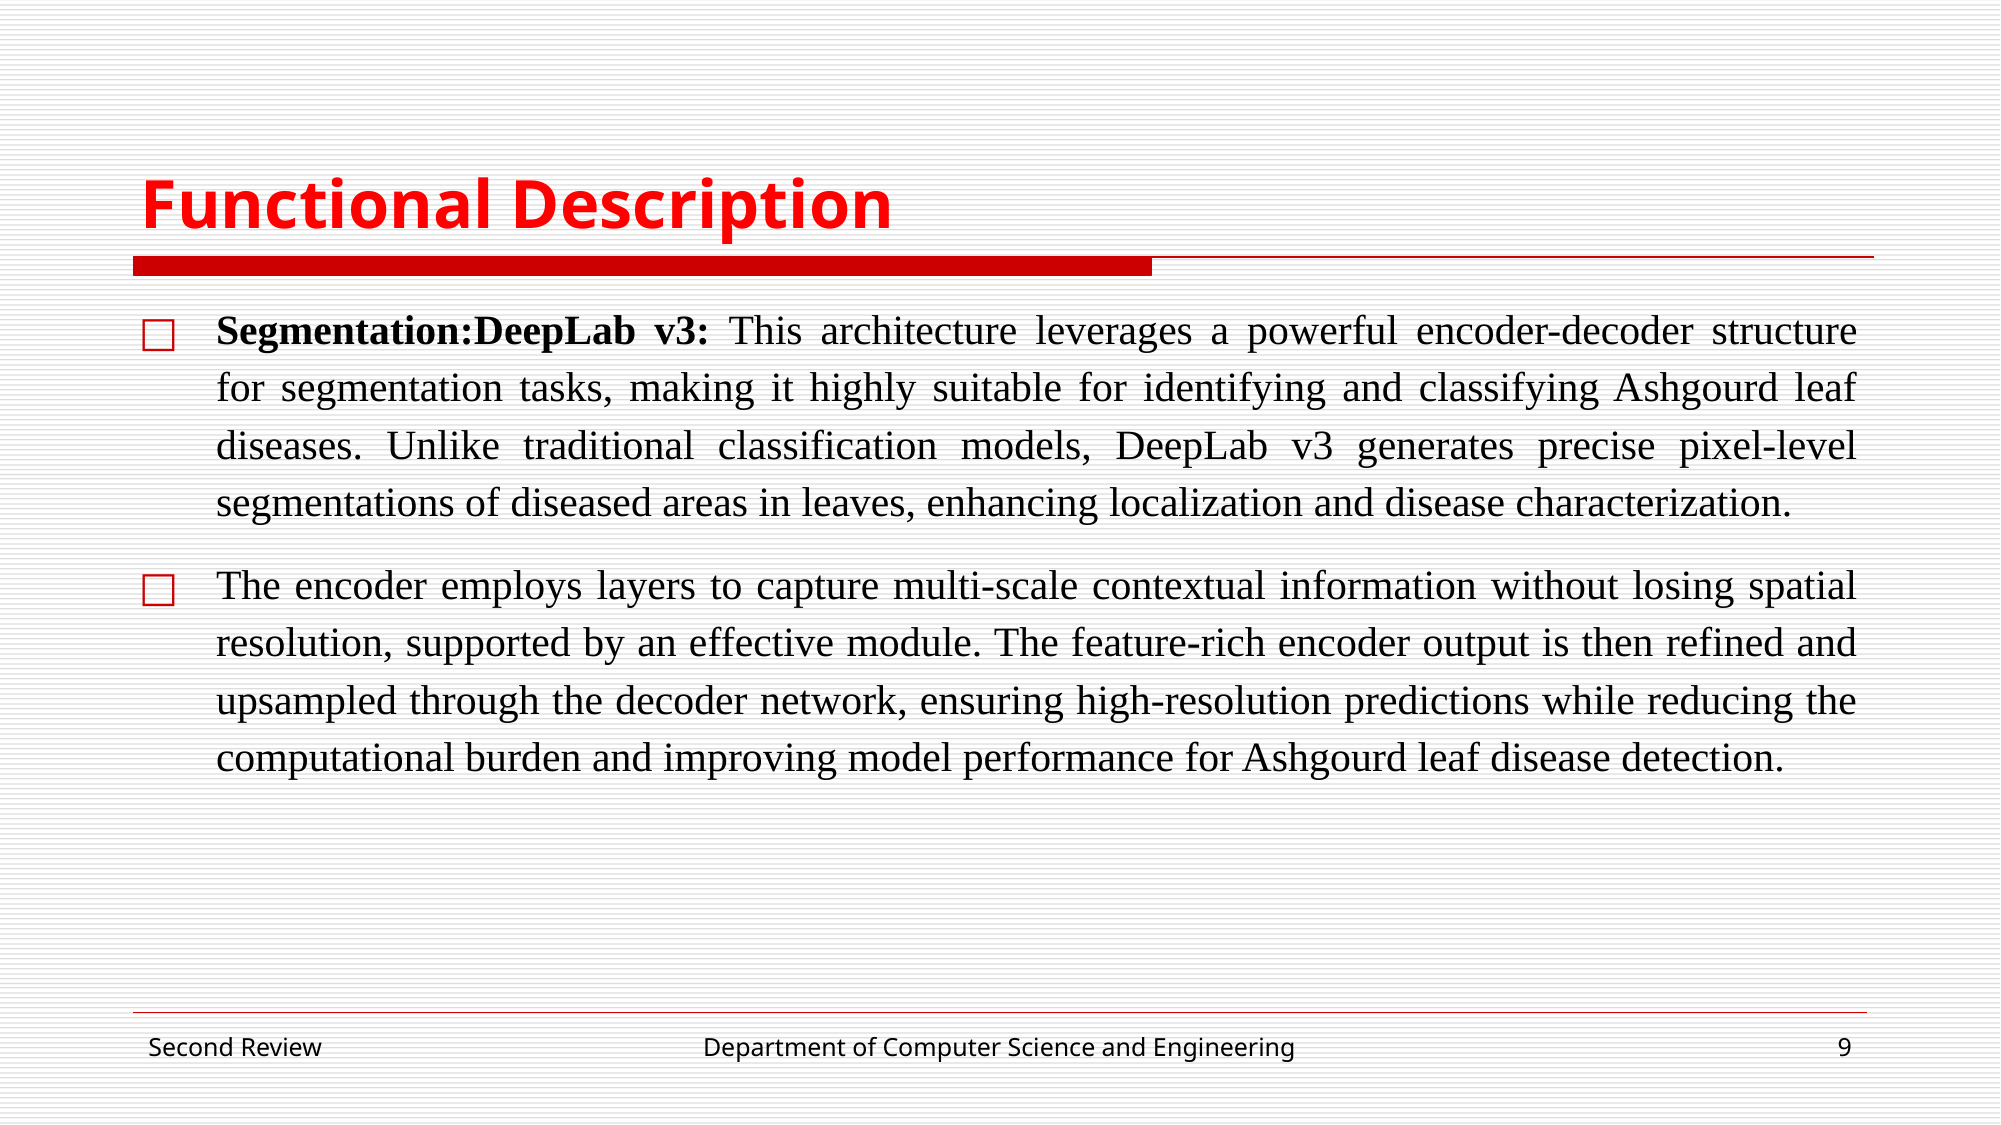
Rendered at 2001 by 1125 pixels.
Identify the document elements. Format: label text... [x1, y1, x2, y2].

slide_number Second Review [133, 1024, 567, 1103]
title Functional Description [125, 50, 1876, 250]
footer Department of Computer Science and Engineering [683, 1024, 1317, 1103]
list Segmentation:DeepLab v3: This architecture leverages a powerful encoder-decoder structure for segmentation tasks, making it highly suitable for identifying and classifying Ashgourd leaf diseases. Unlike traditional classification models, DeepLab v3 generates precise pixel-level segmentations of diseased areas in leaves, enhancing localization and disease characterization. The encoder employs layers to capture multi-scale contextual information without losing spatial resolution, supported by an effective module. The feature-rich encoder output is then refined and upsampled through the decoder network, ensuring high-resolution predictions while reducing the computational burden and improving model performance for Ashgourd leaf disease detection. [123, 287, 1874, 988]
picture [0, 0, 2001, 1125]
slide_number 9 [1433, 1024, 1867, 1103]
